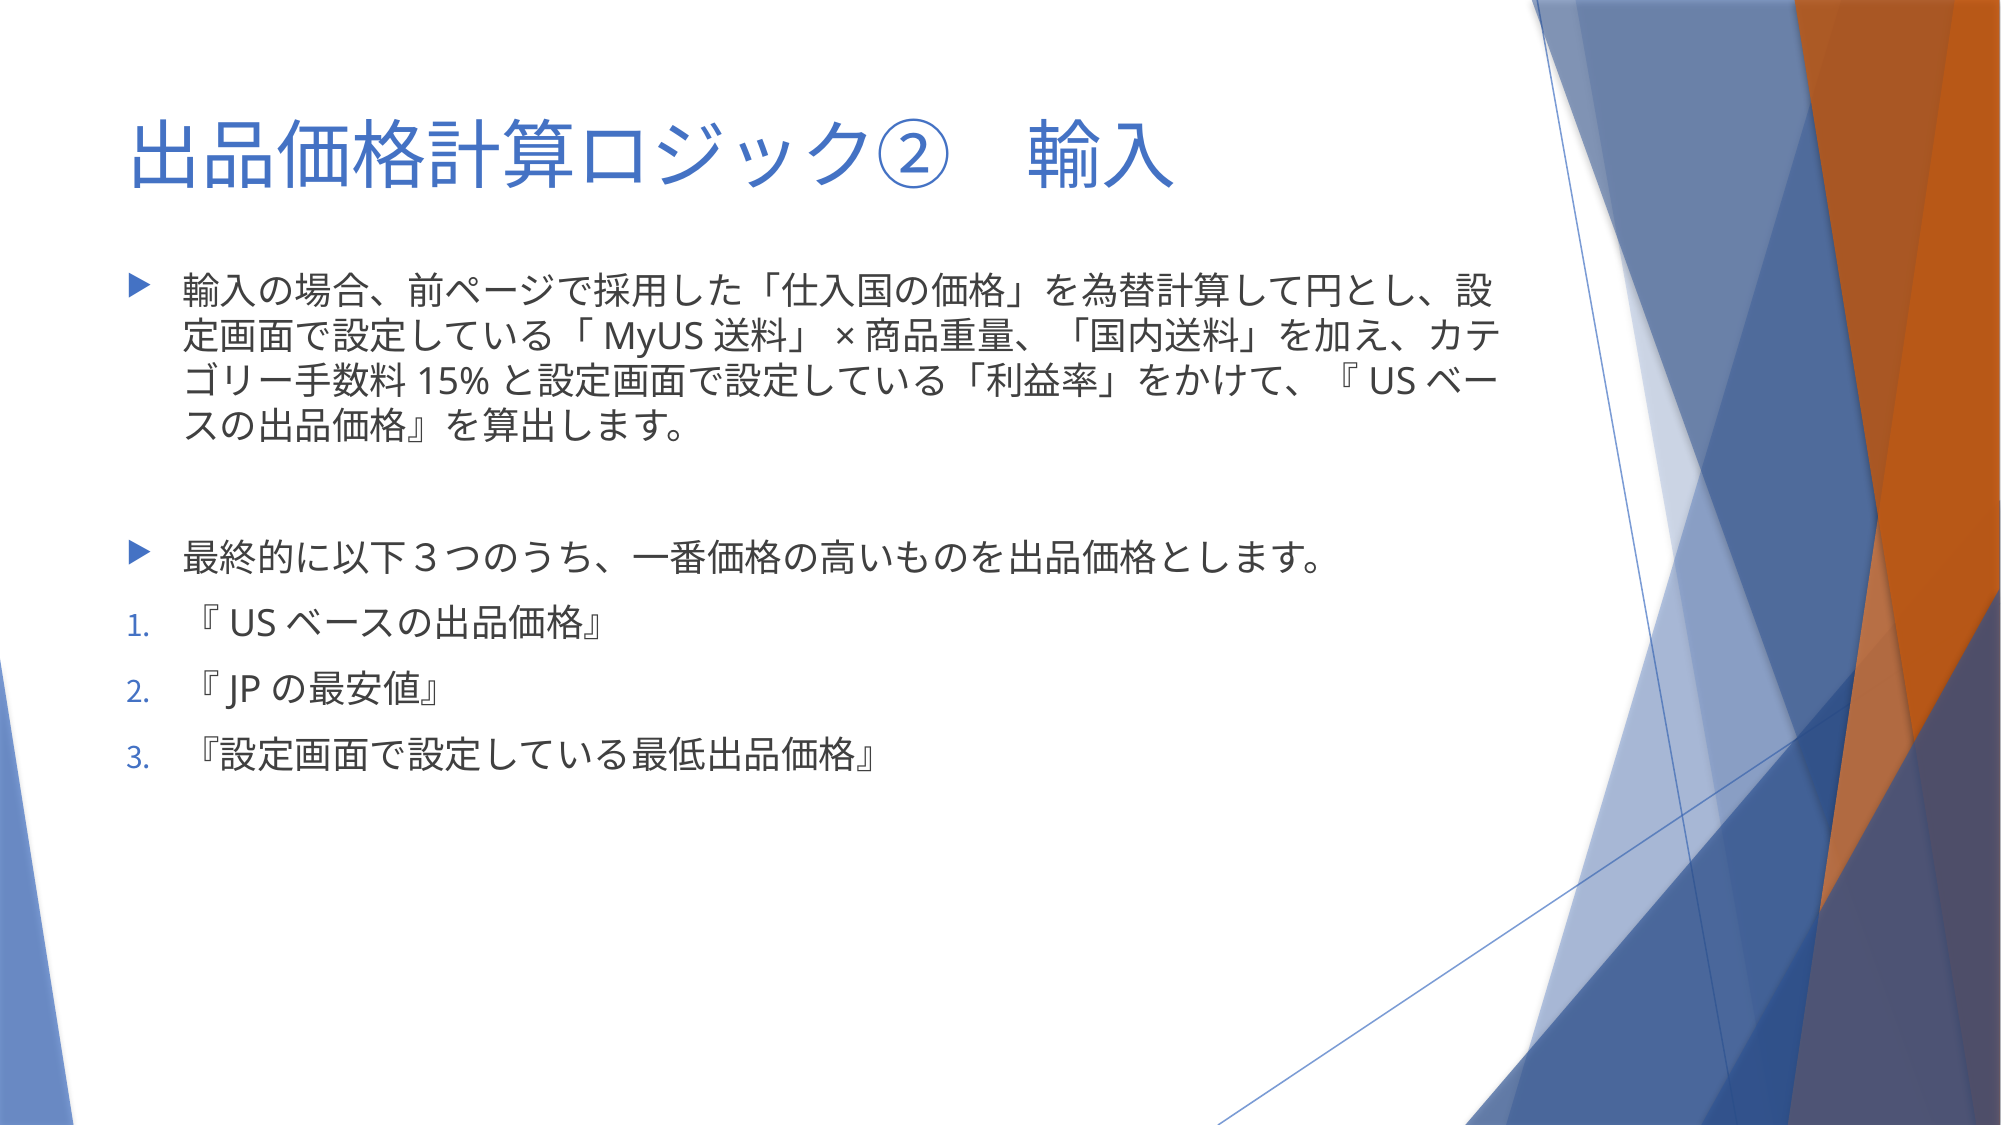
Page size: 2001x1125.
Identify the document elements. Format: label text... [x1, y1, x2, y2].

list 輸入の場合、前ページで採用した「仕入国の価格」を為替計算して円とし、設定画面で設定している「MyUS送料」×商品重量、「国内送料」を加え、カテゴリー手数料15%と設定画面で設定している「利益率」をかけて、『USベースの出品価格』を算出します。 最終的に以下３つのうち、一番価格の高いものを出品価格とします。 『USベースの出品価格』 『JPの最安値』 『設定画面で設定している最低出品価格』 [111, 259, 1522, 992]
title 出品価格計算ロジック② 輸入 [111, 99, 1522, 259]
